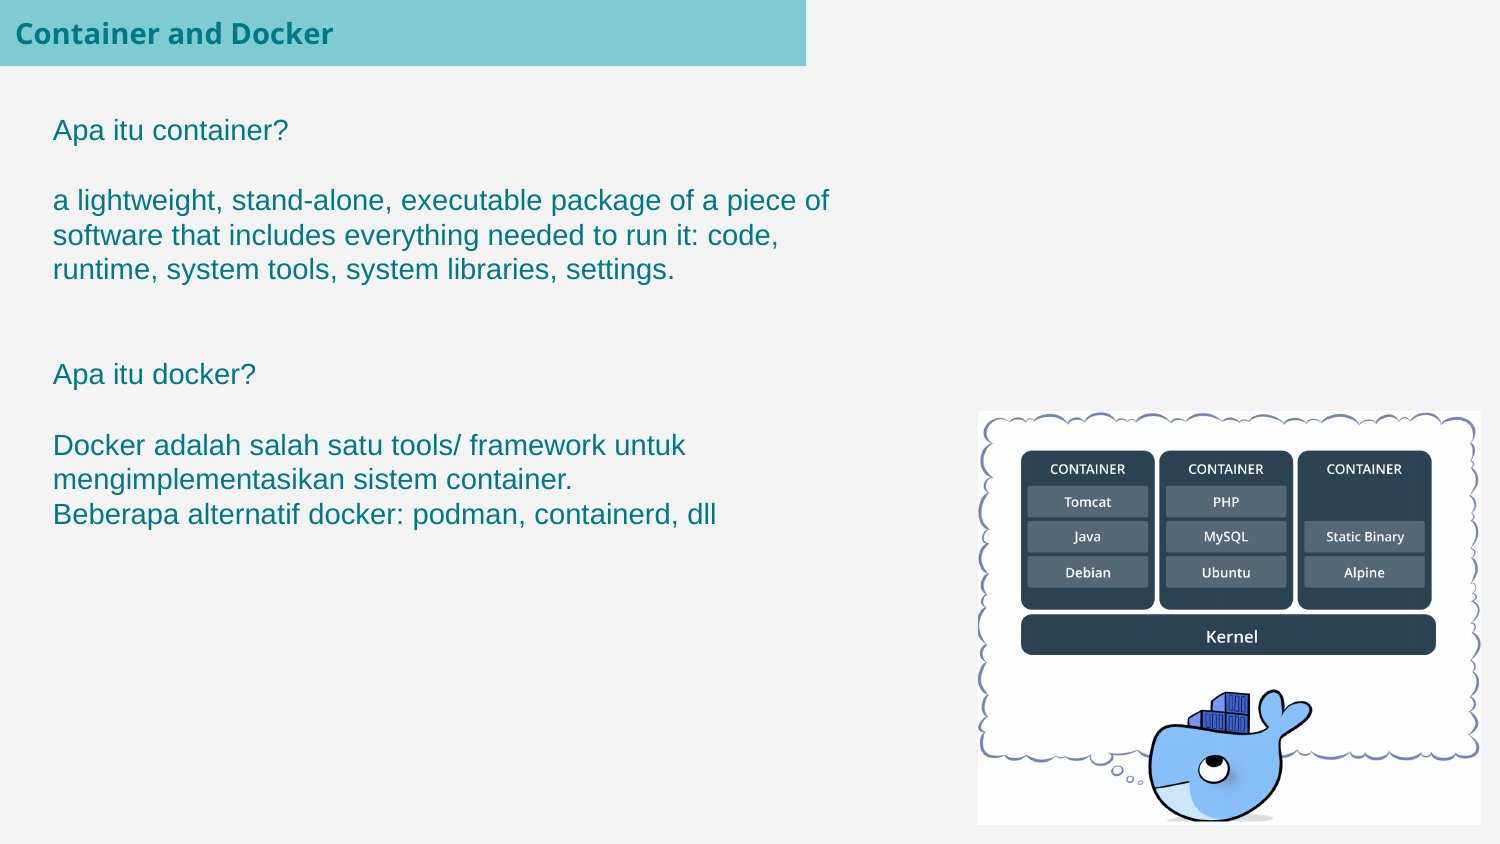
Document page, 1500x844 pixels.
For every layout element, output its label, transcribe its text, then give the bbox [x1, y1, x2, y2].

text_box Apa itu container? a lightweight, stand-alone, executable package of a piece of software that includes everything needed to run it: code, runtime, system tools, system libraries, settings. Apa itu docker? Docker adalah salah satu tools/ framework untuk mengimplementasikan sistem container. Beberapa alternatif docker: podman, containerd, dll [37, 96, 877, 546]
picture [978, 411, 1481, 825]
text_box Container and Docker [0, 0, 806, 66]
